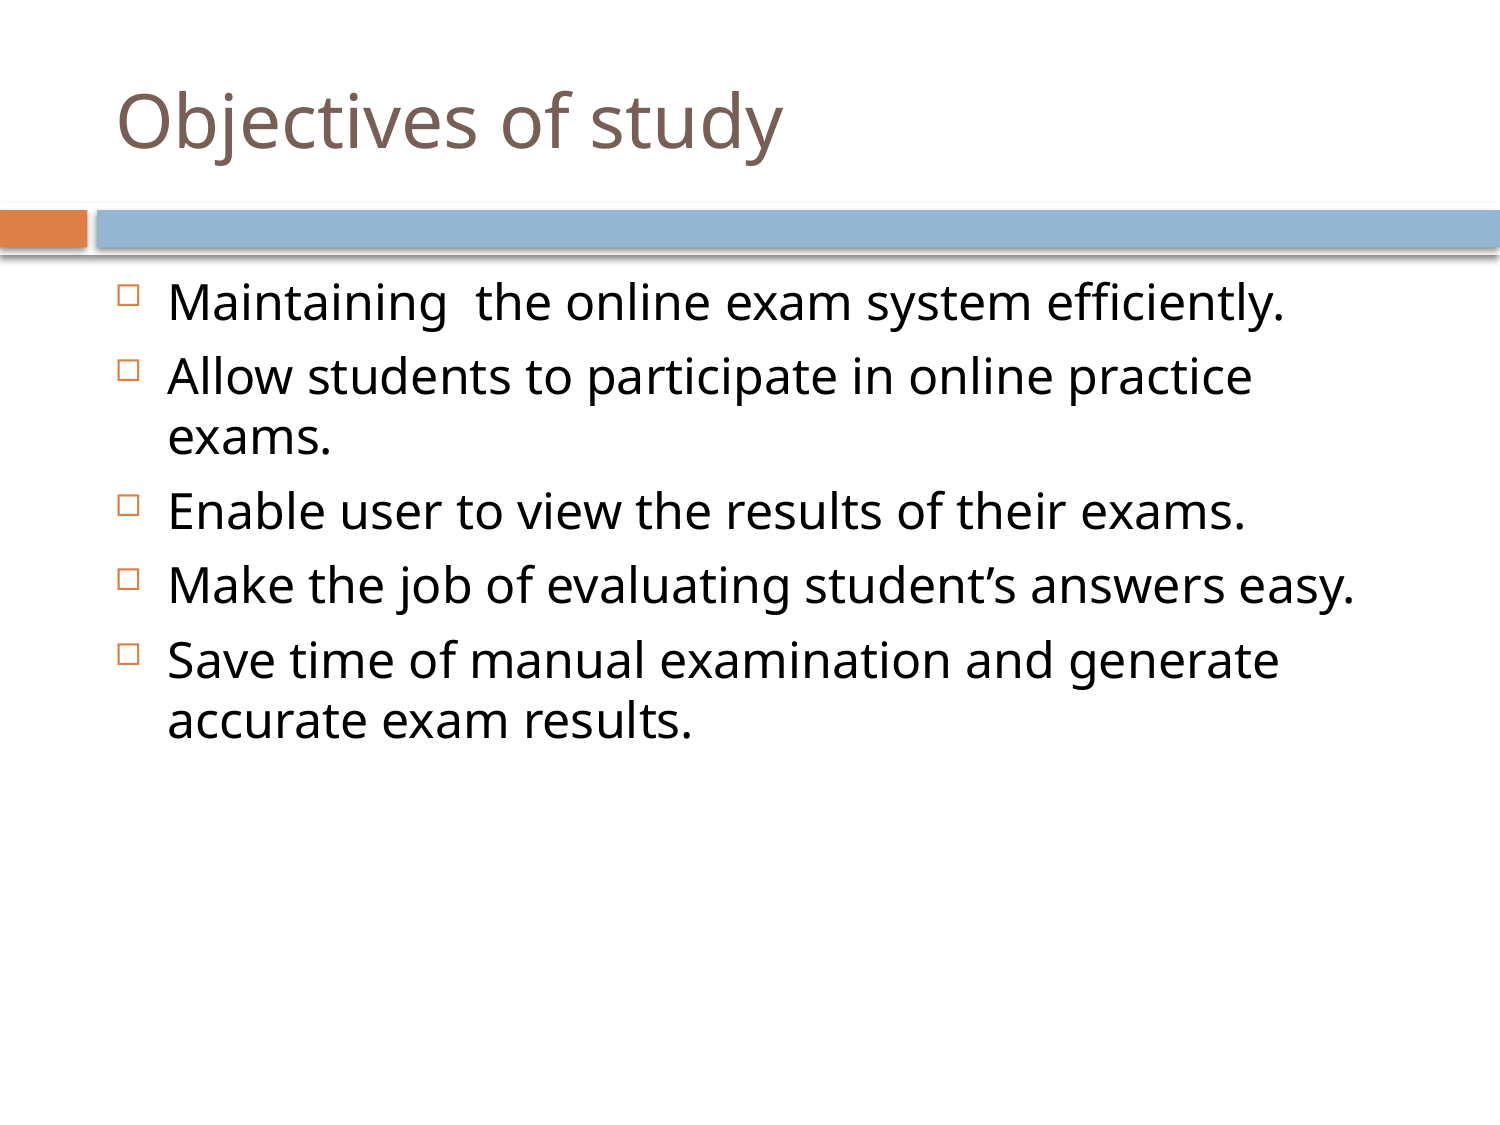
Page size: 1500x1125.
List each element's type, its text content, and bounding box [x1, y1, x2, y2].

title Objectives of study [100, 37, 1438, 200]
list Maintaining the online exam system efficiently. Allow students to participate in online practice exams. Enable user to view the results of their exams. Make the job of evaluating student’s answers easy. Save time of manual examination and generate accurate exam results. [100, 262, 1438, 1000]
